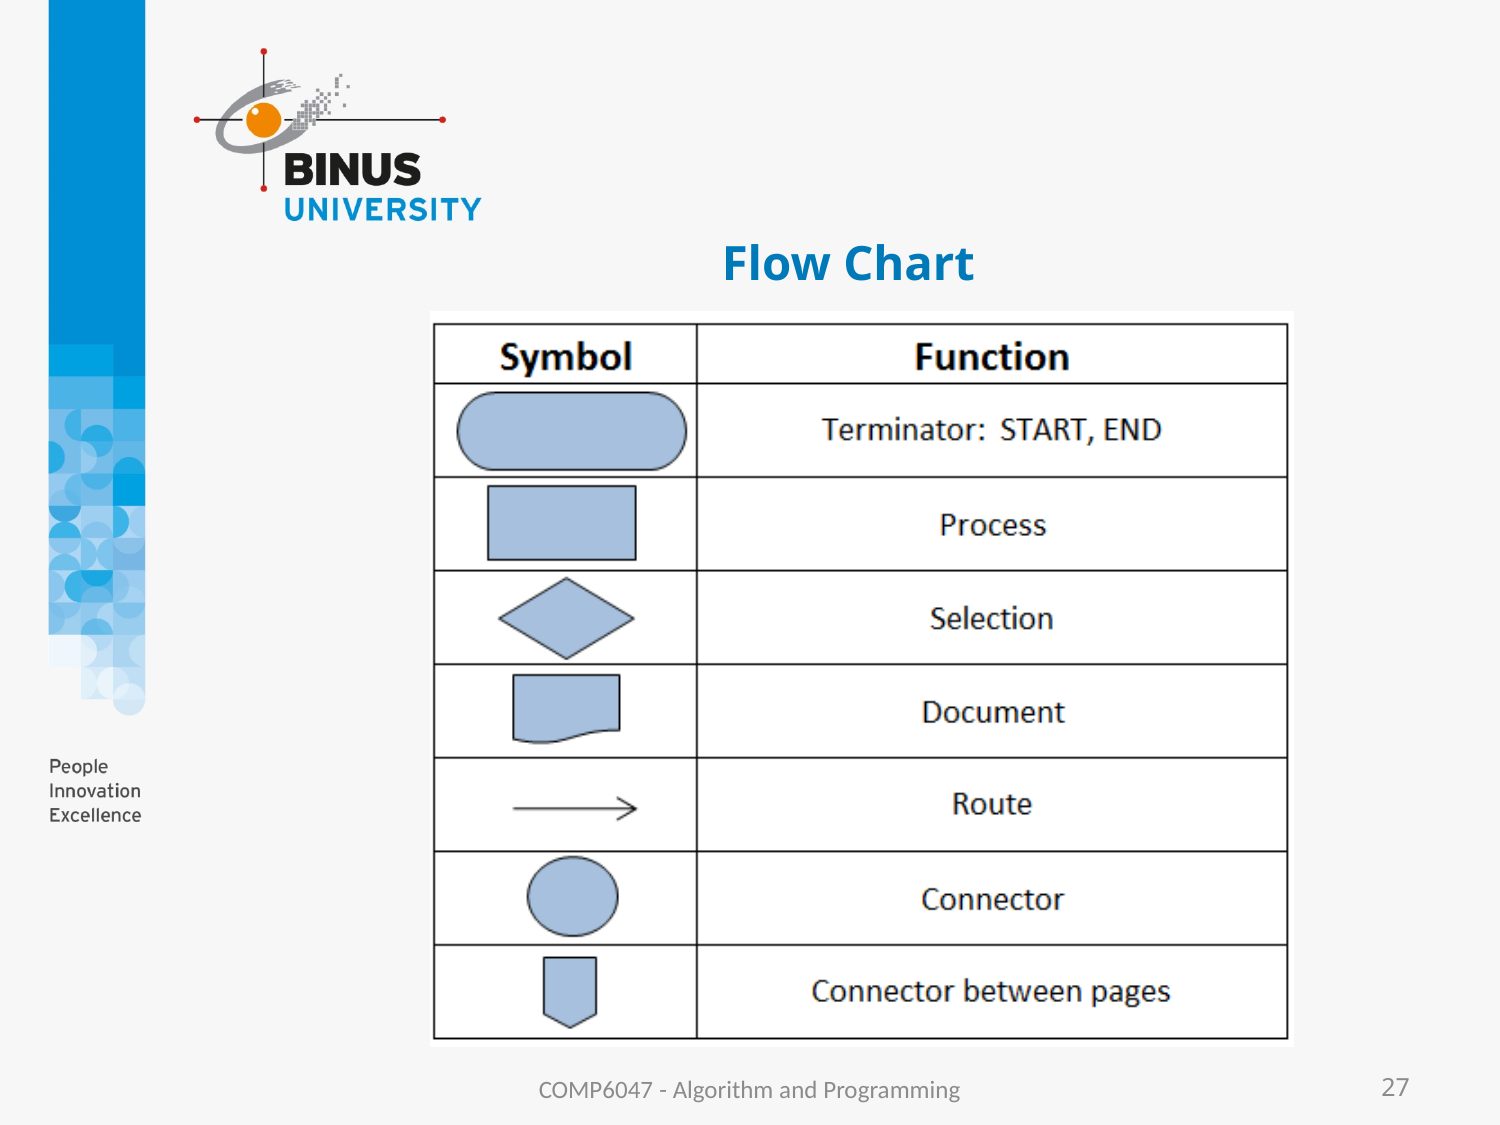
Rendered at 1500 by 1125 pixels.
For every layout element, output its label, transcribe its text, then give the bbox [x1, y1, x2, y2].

picture [0, 0, 1500, 1047]
slide_number 27 [1074, 1058, 1425, 1119]
title Flow Chart [287, 224, 1409, 355]
footer COMP6047 - Algorithm and Programming [512, 1058, 988, 1119]
